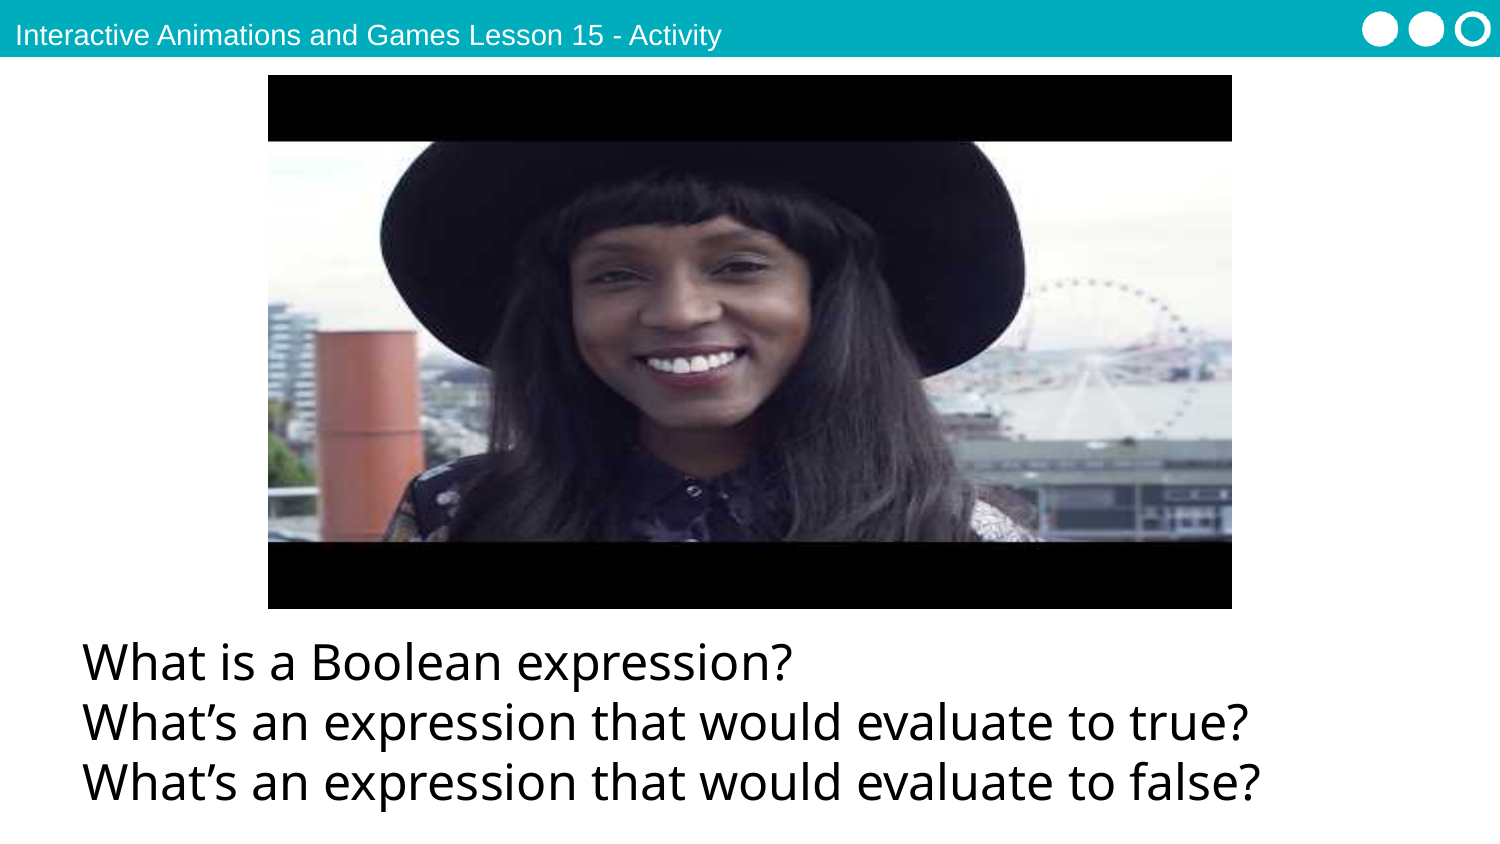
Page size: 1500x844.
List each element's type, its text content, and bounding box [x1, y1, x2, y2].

text_box Interactive Animations and Games Lesson 15 - Activity [0, 0, 750, 58]
text_box What is a Boolean expression? What’s an expression that would evaluate to true? What’s an expression that would evaluate to false? [67, 75, 1432, 844]
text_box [1364, 13, 1488, 45]
picture [0, 0, 1500, 844]
